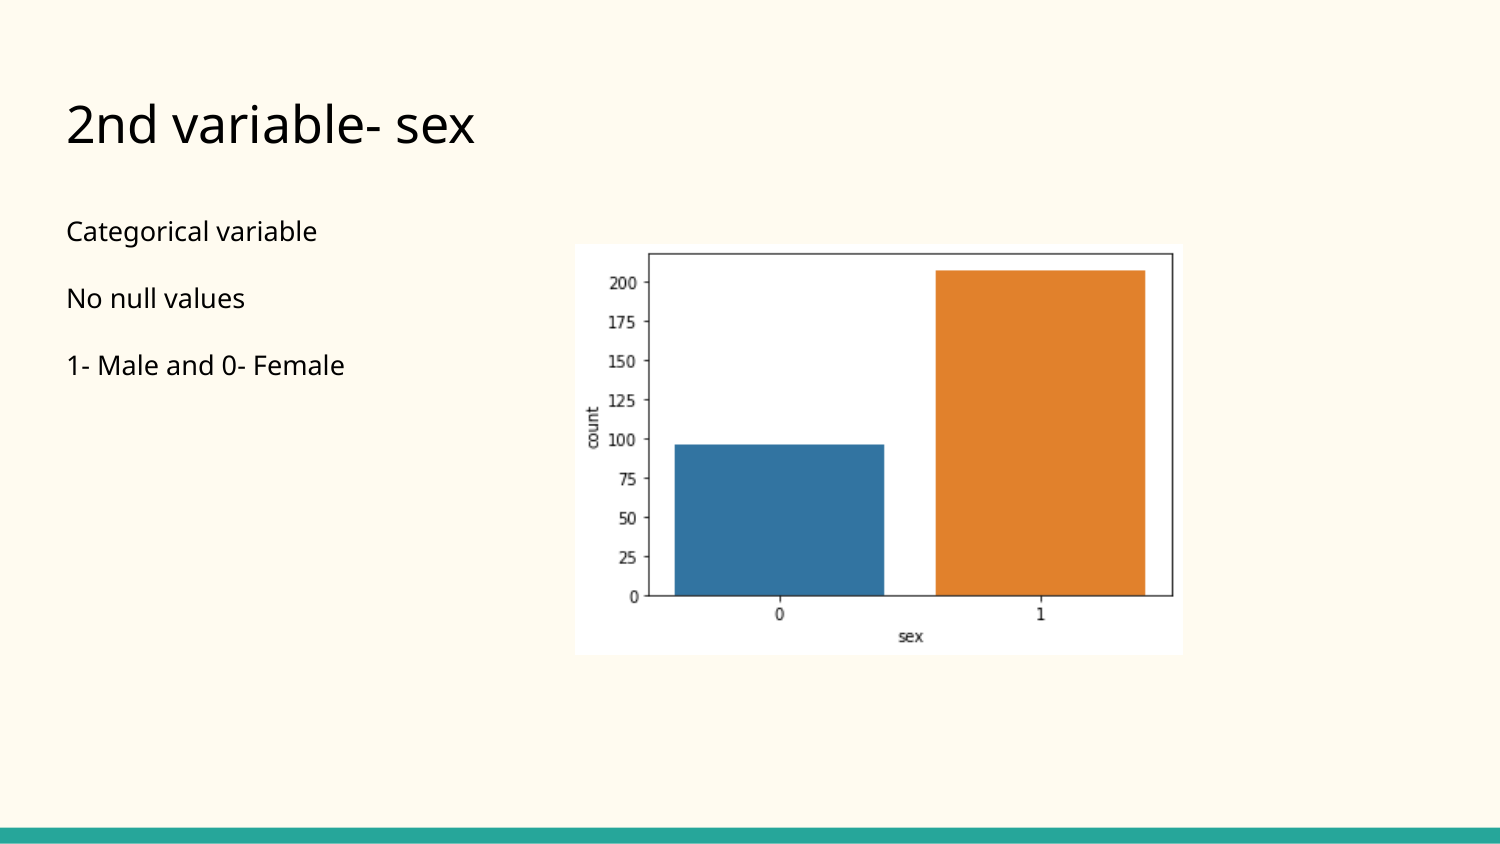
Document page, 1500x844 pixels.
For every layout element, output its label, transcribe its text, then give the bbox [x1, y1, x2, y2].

picture [574, 244, 1184, 655]
list Categorical variable No null values 1- Male and 0- Female [51, 192, 1449, 750]
title 2nd variable- sex [51, 72, 1449, 174]
